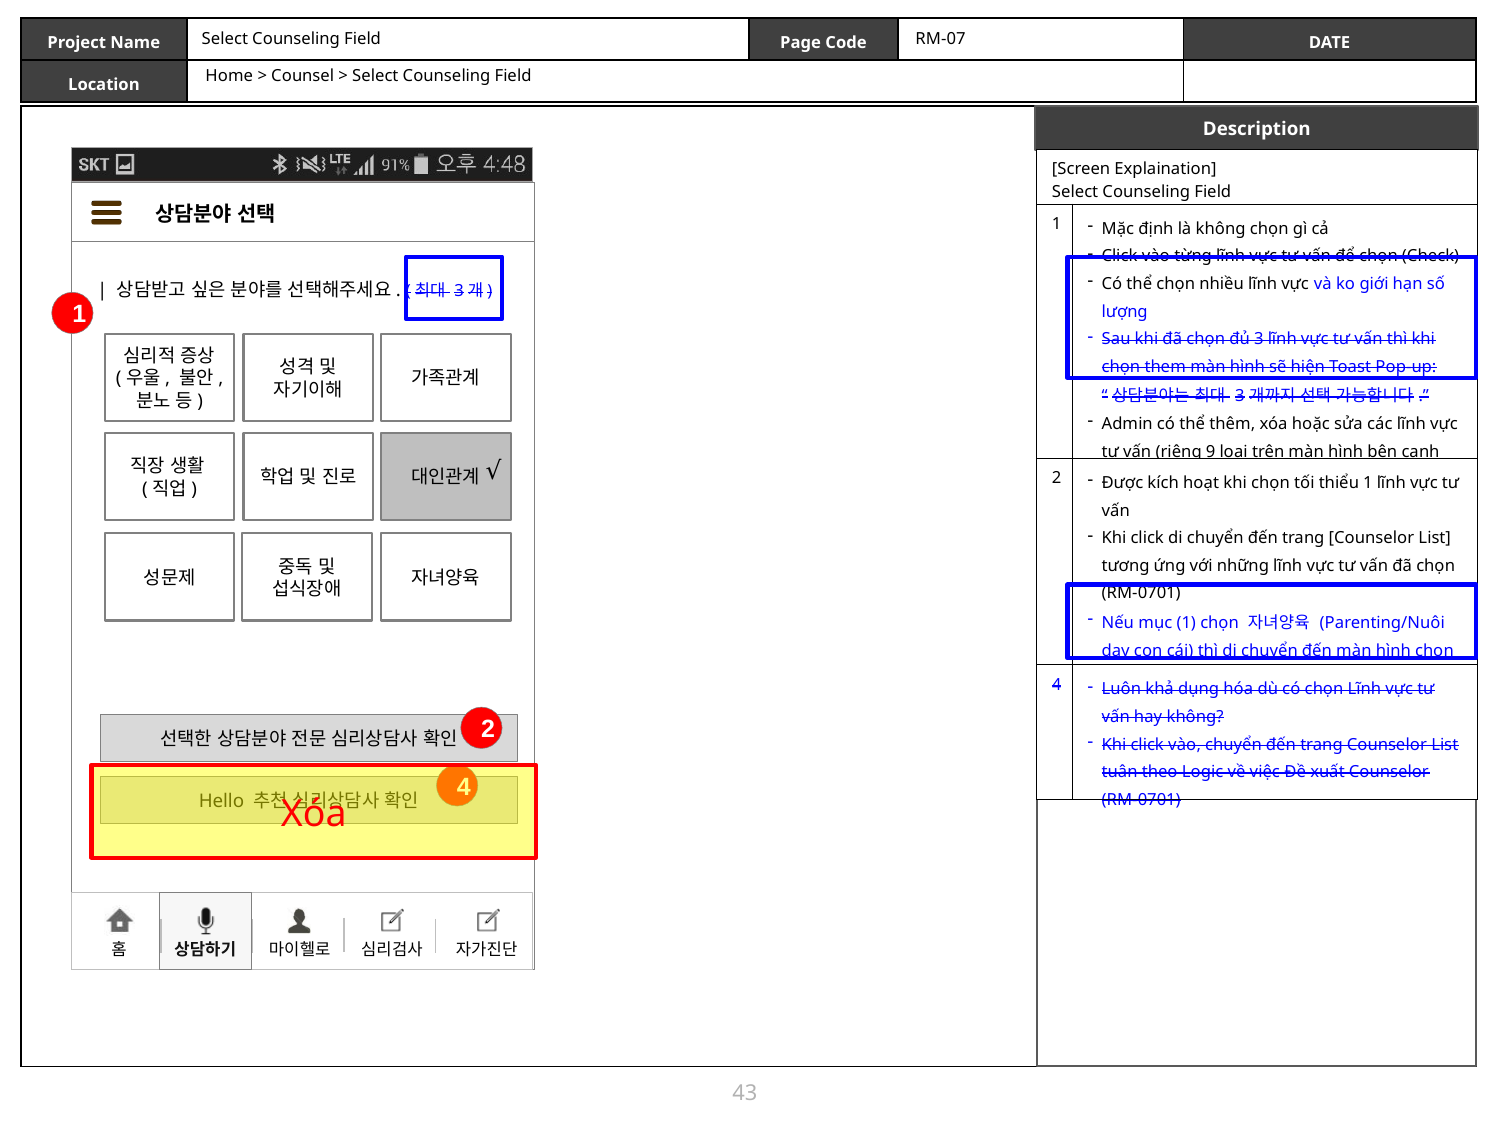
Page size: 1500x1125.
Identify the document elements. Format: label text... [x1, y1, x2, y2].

table_cell 1 [1037, 205, 1072, 458]
table_cell Mặc định là không chọn gì cả Click vào từng lĩnh vực tư vấn để chọn (Check) Có thể chọn nhiều lĩnh vực và ko giới hạn số lượng Sau khi đã chọn đủ 3 lĩnh vực tư vấn thì khi chọn them màn hình sẽ hiện Toast Pop-up: “상담분야는 최대 3개까지 선택 가능합니다.” Admin có thể thêm, xóa hoặc sửa các lĩnh vực tư vấn (riêng 9 loại trên màn hình bên cạnh thì ko thể xóa) [1073, 205, 1477, 255]
text_box Select Counseling Field [186, 20, 405, 55]
table_cell Luôn khả dụng hóa dù có chọn Lĩnh vực tư vấn hay không? Khi click vào, chuyển đến trang Counselor List tuân theo Logic về việc Đề xuất Counselor (RM-0701) [1073, 665, 1477, 799]
table_cell 4 [1037, 665, 1072, 799]
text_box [71, 892, 537, 970]
text_box RM-07 [900, 20, 981, 55]
text_box Home > Counsel > Select Counseling Field [190, 57, 556, 93]
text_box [70, 147, 533, 891]
text_box 1 [49, 291, 65, 335]
slide_number 43 [569, 1063, 920, 1124]
picture [57, 167, 154, 257]
table_cell Được kích hoạt khi chọn tối thiểu 1 lĩnh vực tư vấn Khi click di chuyển đến trang [Counselor List] tương ứng với những lĩnh vực tư vấn đã chọn (RM-0701) Nếu mục (1) chọn 자녀양육 (Parenting/Nuôi dạy con cái) thì di chuyển đến màn hình chọn các hạng mục con ở trang tiếp theo [1073, 459, 1477, 582]
text_box [1065, 255, 1478, 380]
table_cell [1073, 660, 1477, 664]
table_cell 2 [1037, 459, 1072, 664]
table_header [Screen Explaination] Select Counseling Field [1037, 150, 1477, 204]
text_box [1065, 582, 1478, 660]
table_cell Mặc định là không chọn gì cả Click vào từng lĩnh vực tư vấn để chọn (Check) Có thể chọn nhiều lĩnh vực và ko giới hạn số lượng Sau khi đã chọn đủ 3 lĩnh vực tư vấn thì khi chọn them màn hình sẽ hiện Toast Pop-up: “상담분야는 최대 3개까지 선택 가능합니다.” Admin có thể thêm, xóa hoặc sửa các lĩnh vực tư vấn (riêng 9 loại trên màn hình bên cạnh thì ko thể xóa) [1073, 380, 1477, 458]
